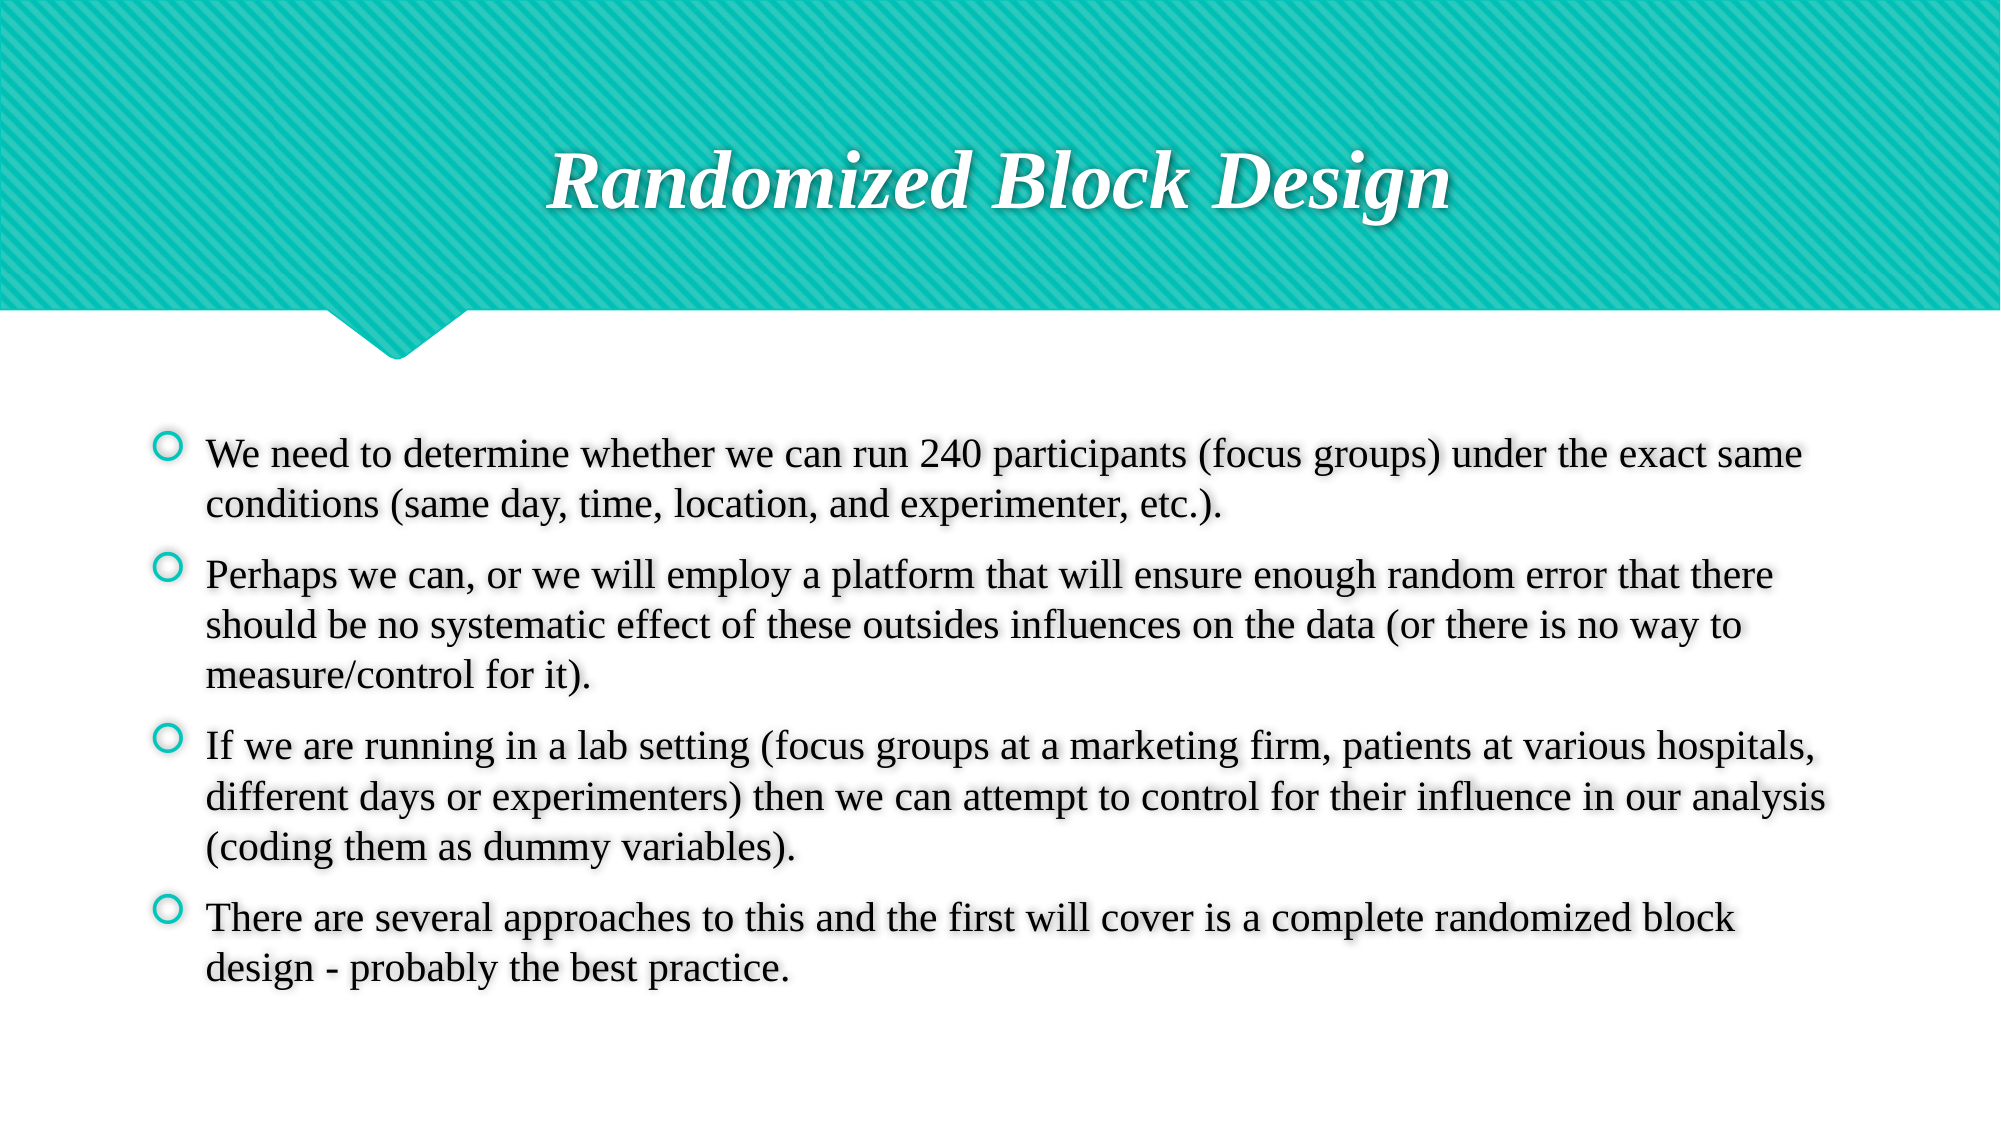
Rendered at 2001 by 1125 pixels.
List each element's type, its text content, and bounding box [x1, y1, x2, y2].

title Randomized Block Design [132, 73, 1868, 233]
list We need to determine whether we can run 240 participants (focus groups) under the exact same conditions (same day, time, location, and experimenter, etc.). Perhaps we can, or we will employ a platform that will ensure enough random error that there should be no systematic effect of these outsides influences on the data (or there is no way to measure/control for it). If we are running in a lab setting (focus groups at a marketing firm, patients at various hospitals, different days or experimenters) then we can attempt to control for their influence in our analysis (coding them as dummy variables). There are several approaches to this and the first will cover is a complete randomized block design - probably the best practice. [134, 364, 1866, 1052]
